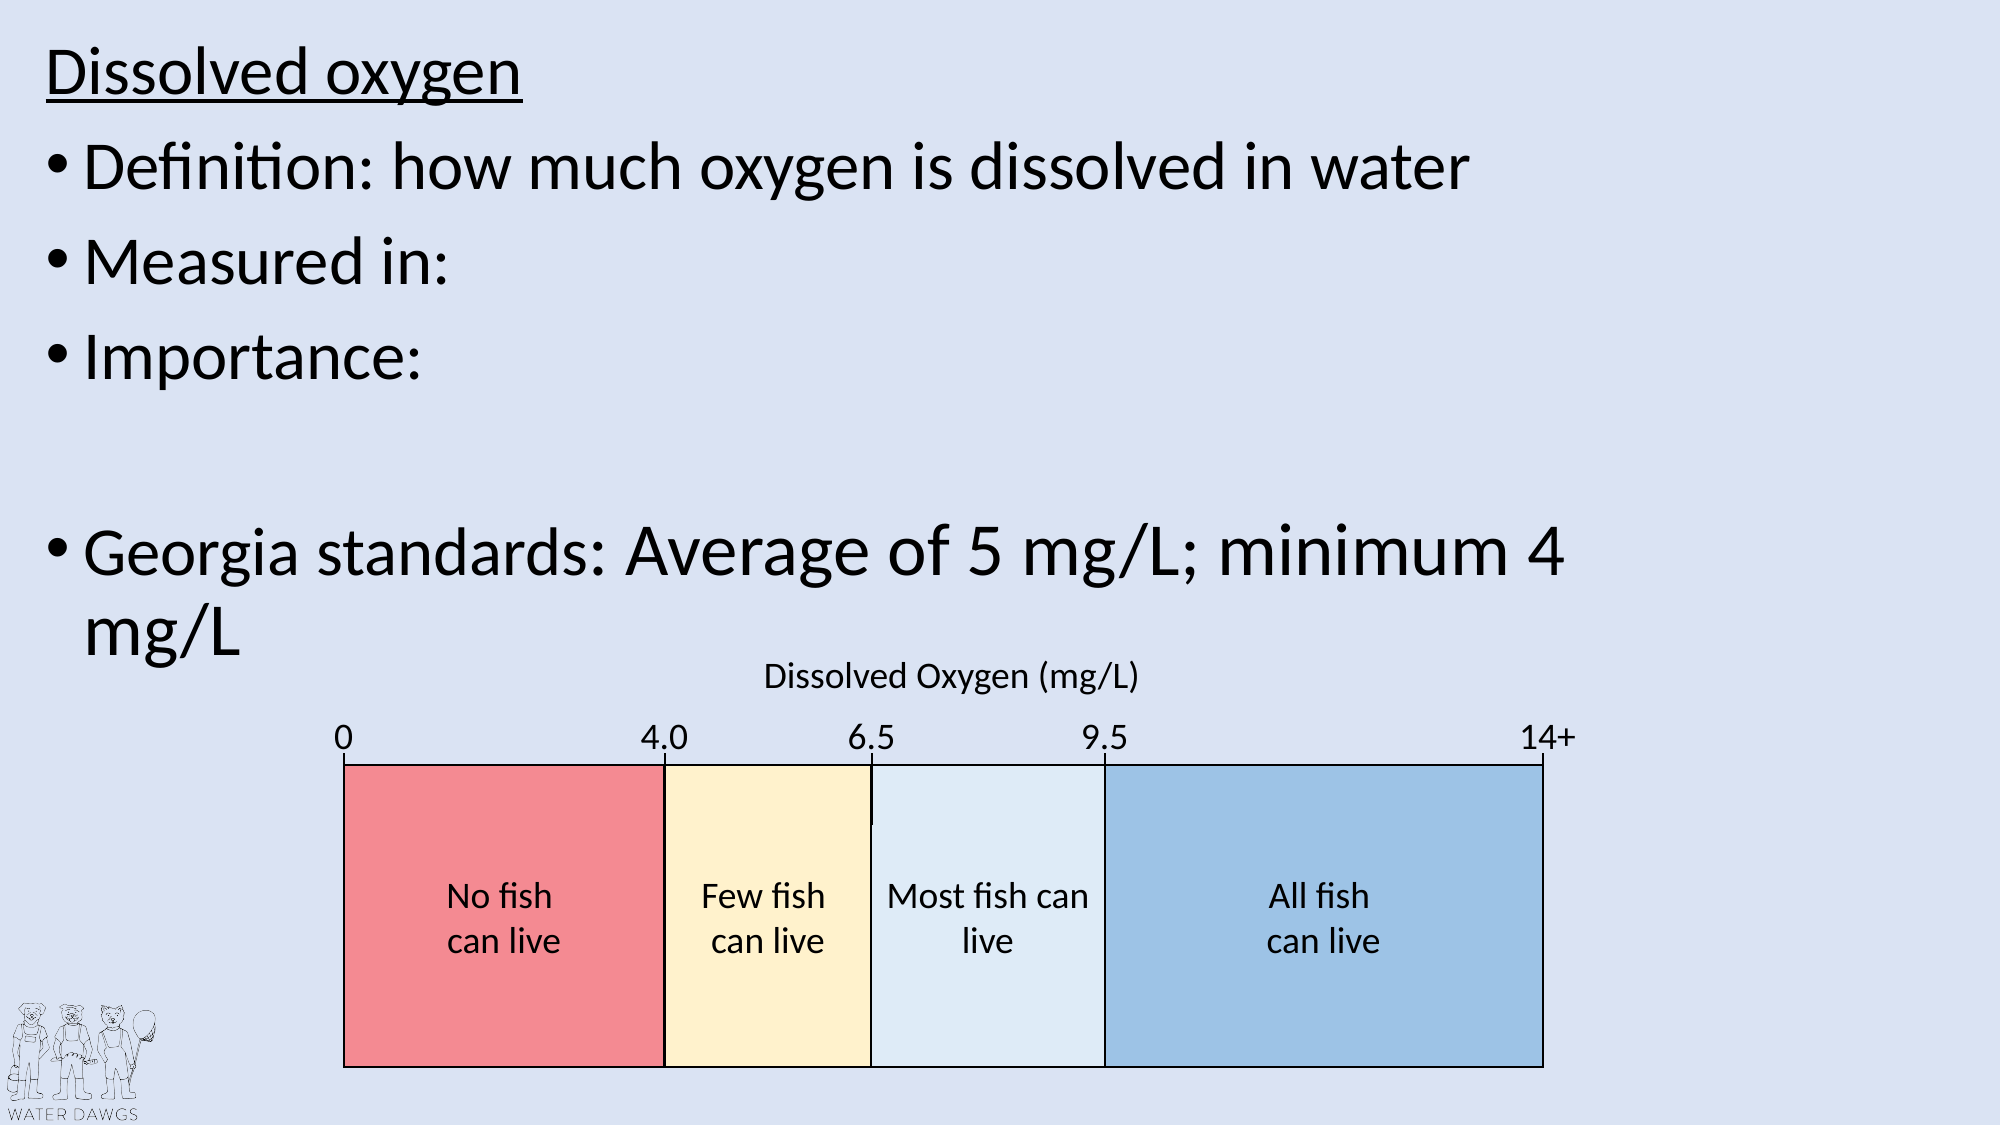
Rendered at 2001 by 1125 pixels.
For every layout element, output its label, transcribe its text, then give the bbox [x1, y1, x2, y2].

list Dissolved oxygen Definition: how much oxygen is dissolved in water Measured in: Importance: Georgia standards: Average of 5 mg/L; minimum 4 mg/L [30, 27, 1756, 796]
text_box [318, 704, 1592, 1068]
picture [0, 967, 172, 1125]
text_box Dissolved Oxygen (mg/L) [749, 643, 1172, 704]
